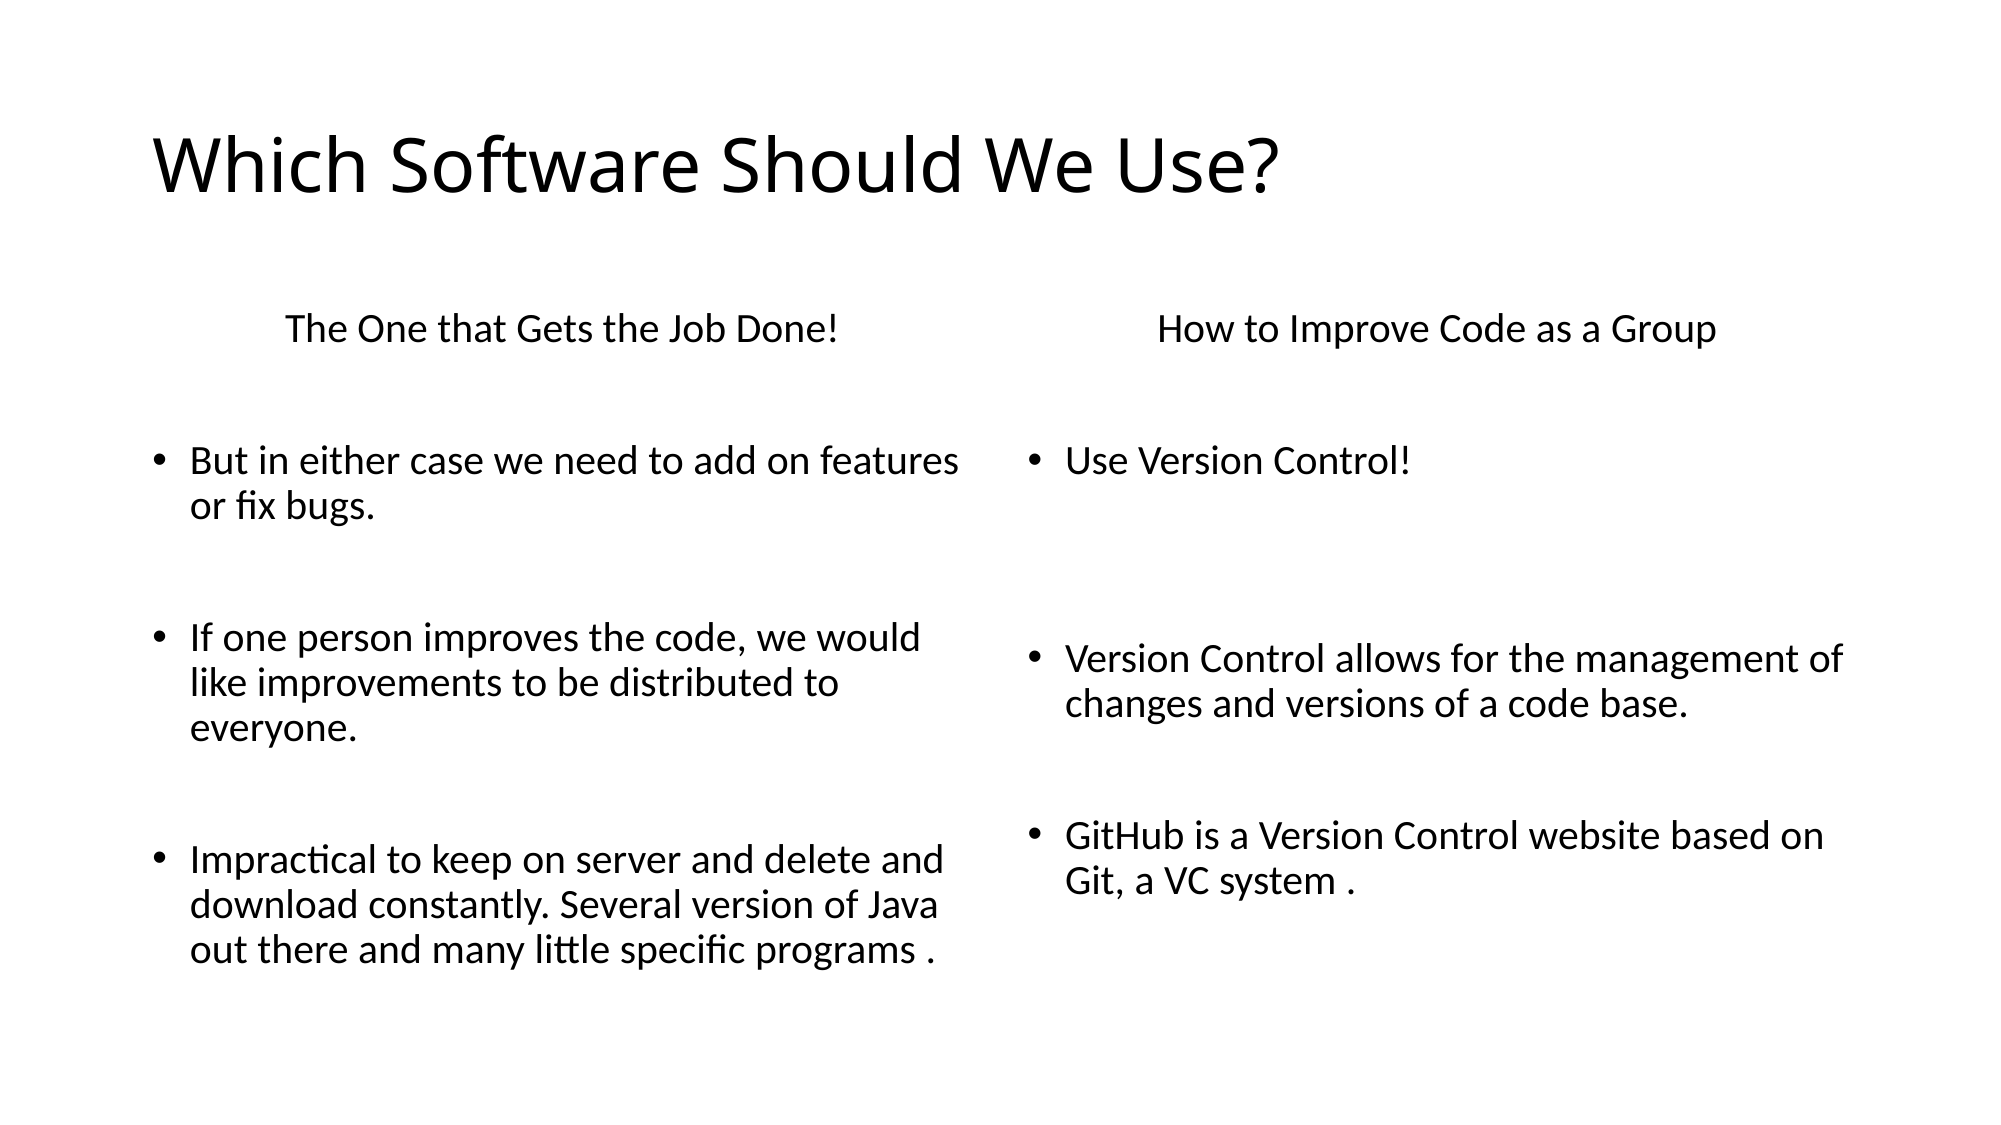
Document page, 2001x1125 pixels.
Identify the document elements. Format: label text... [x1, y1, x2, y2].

list The One that Gets the Job Done! But in either case we need to add on features or fix bugs. If one person improves the code, we would like improvements to be distributed to everyone. Impractical to keep on server and delete and download constantly. Several version of Java out there and many little specific programs . [137, 299, 988, 1014]
title Which Software Should We Use? [137, 59, 1863, 278]
list How to Improve Code as a Group Use Version Control! Version Control allows for the management of changes and versions of a code base. GitHub is a Version Control website based on Git, a VC system . [1012, 299, 1863, 1014]
